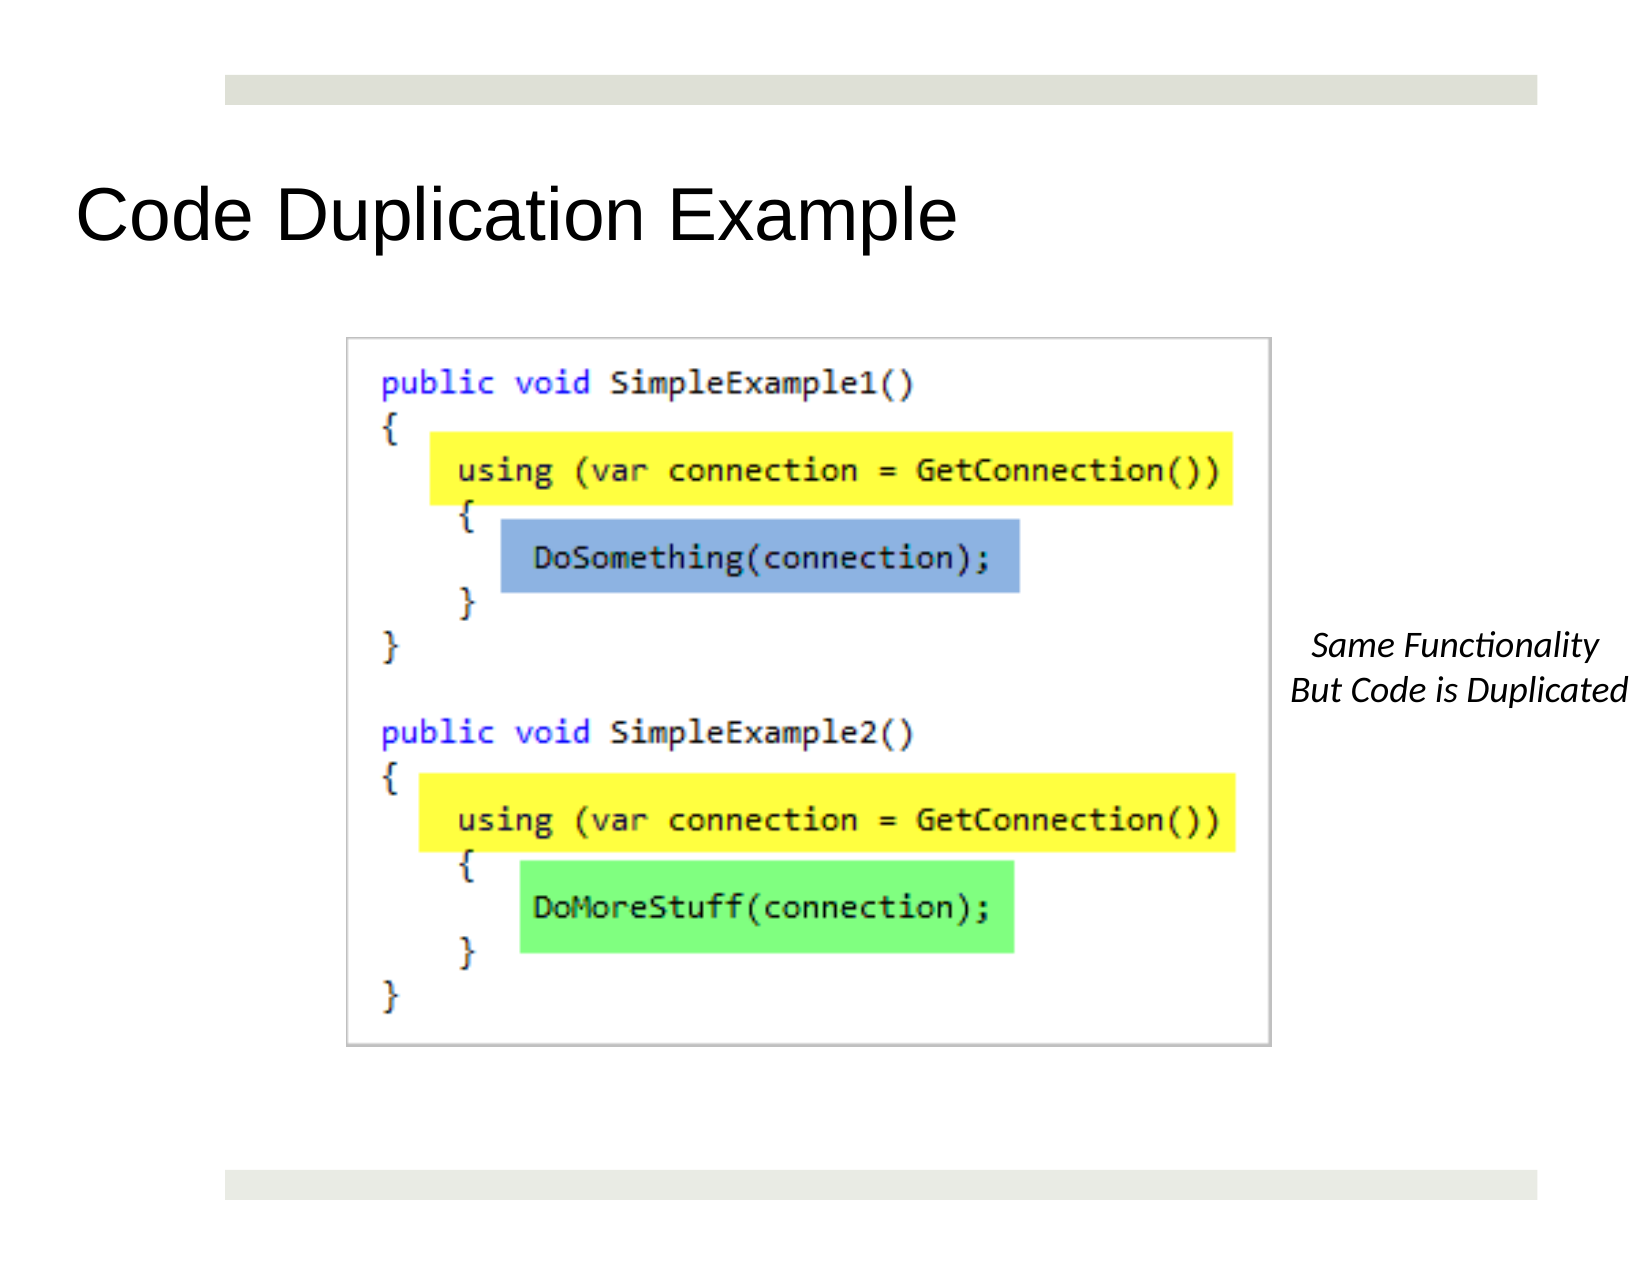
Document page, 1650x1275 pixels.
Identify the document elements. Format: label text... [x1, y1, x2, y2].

picture [346, 337, 1273, 1048]
text_box Same Functionality But Code is Duplicated [1276, 612, 1645, 718]
title Code Duplication Example [75, 165, 1575, 257]
